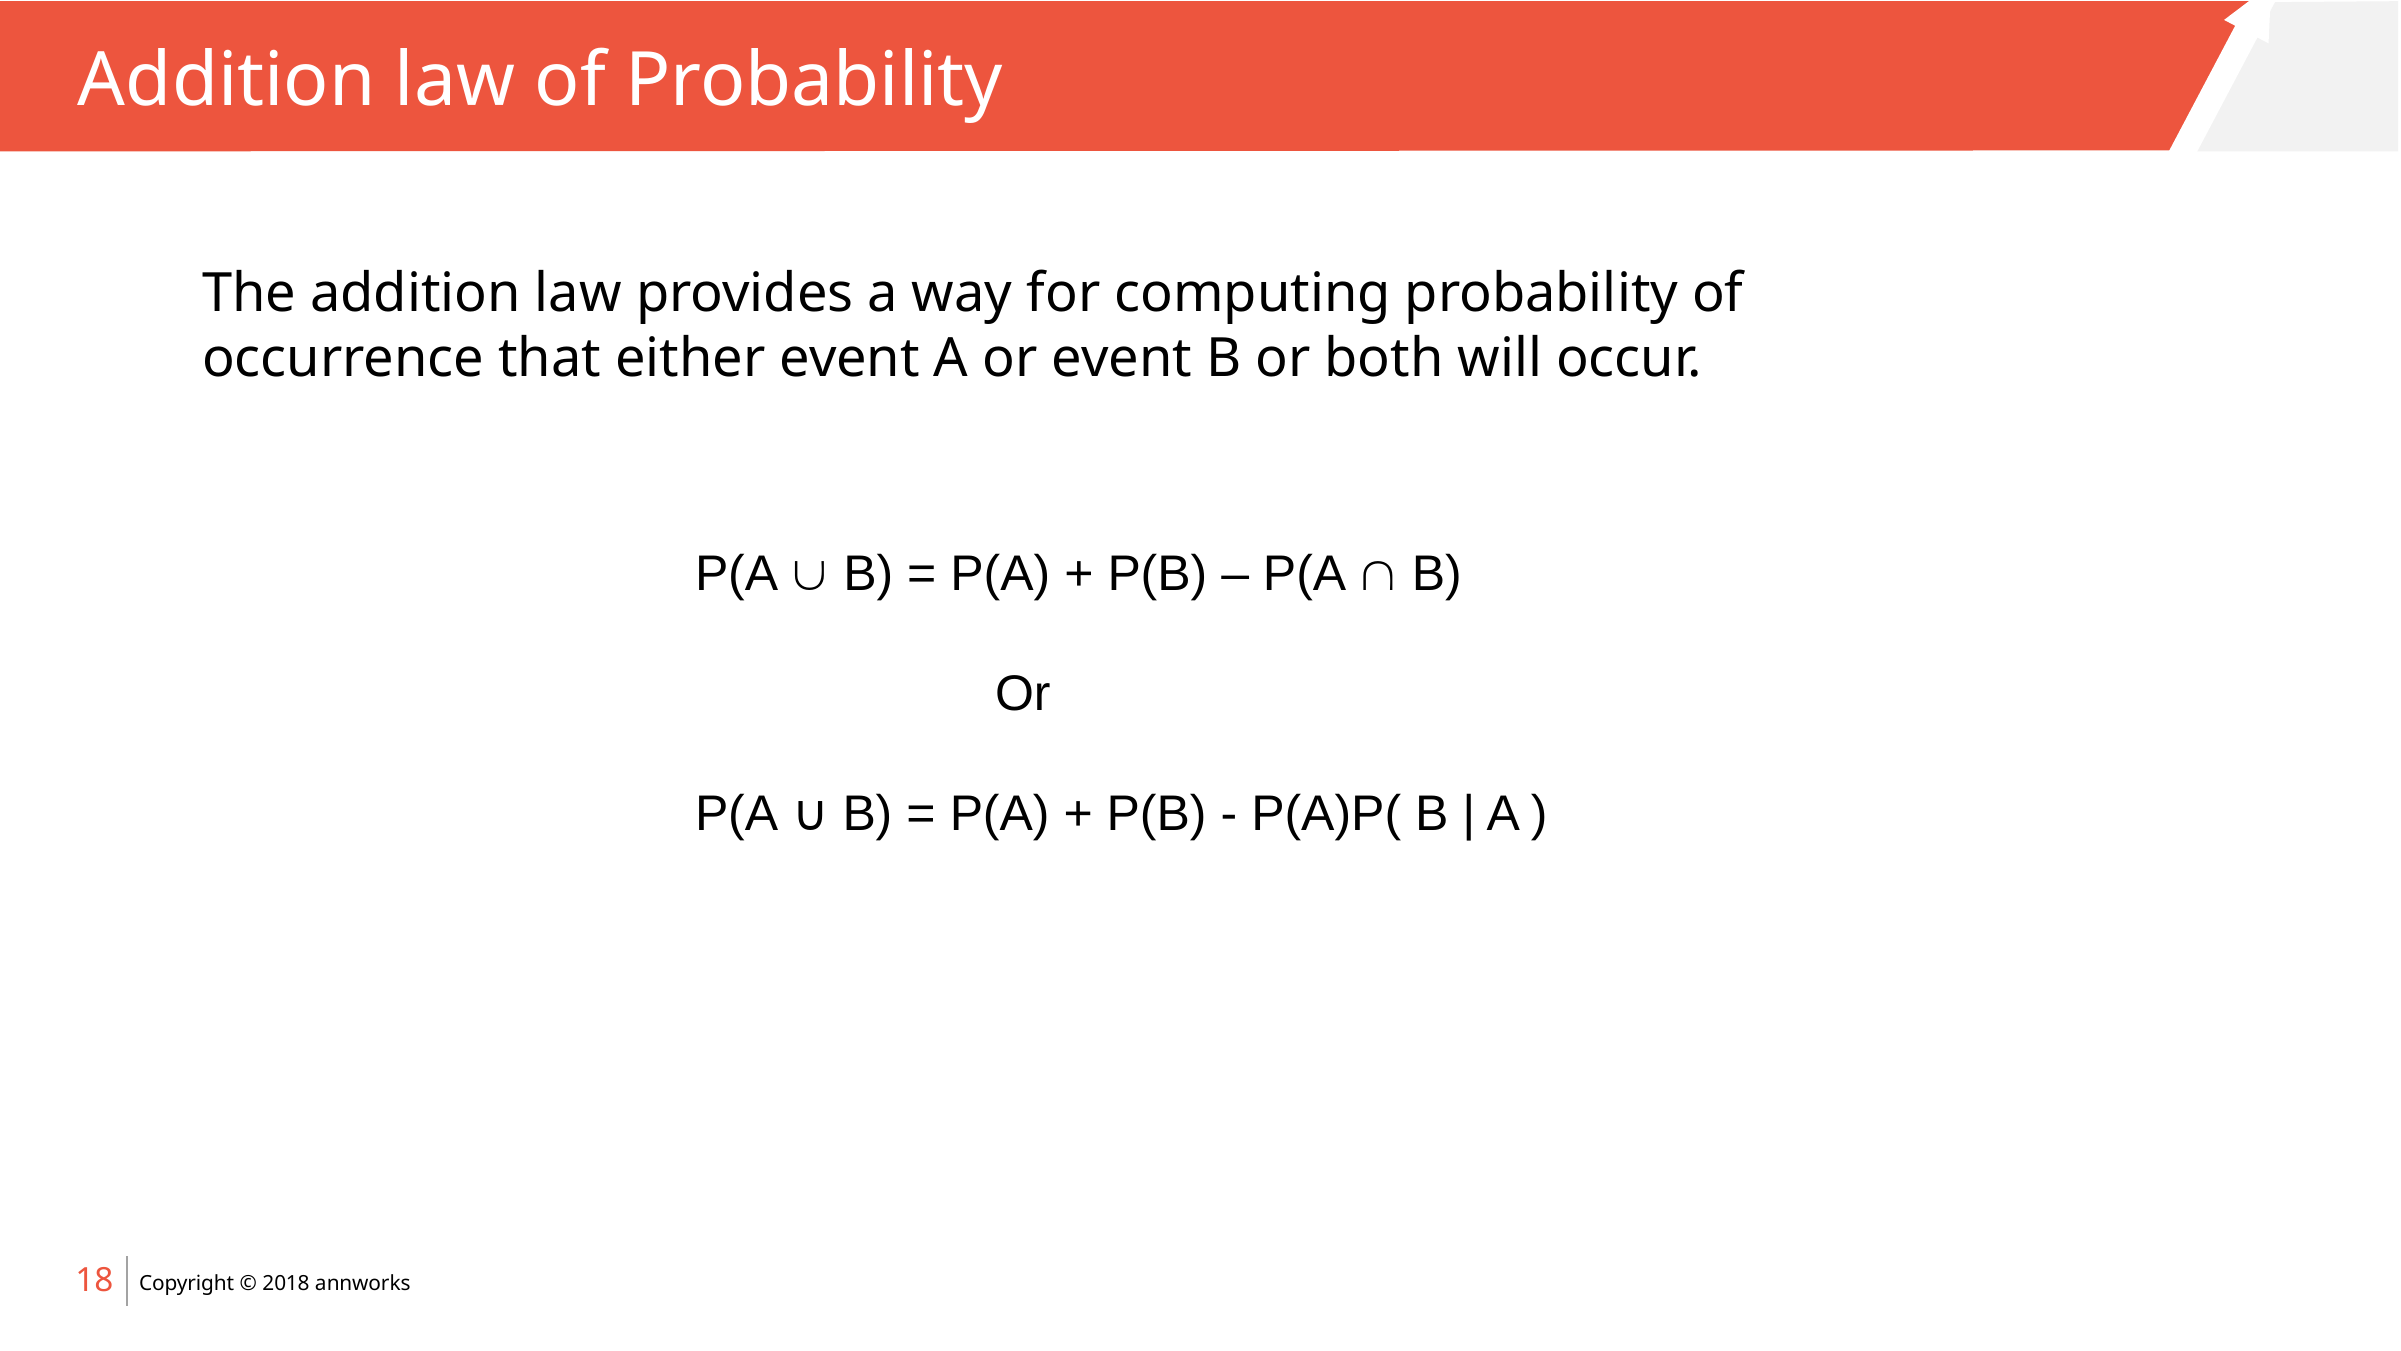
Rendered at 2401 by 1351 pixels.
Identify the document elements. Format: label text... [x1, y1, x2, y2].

text_box The addition law provides a way for computing probability of occurrence that either event A or event B or both will occur. [187, 249, 2039, 395]
title Addition law of Probability [77, 24, 2328, 126]
text_box P(A  B) = P(A) + P(B) – P(A  B) Or P(A ∪ B) = P(A) + P(B) - P(A)P( B | A ) [680, 533, 1613, 849]
slide_number 18 [75, 1260, 117, 1302]
